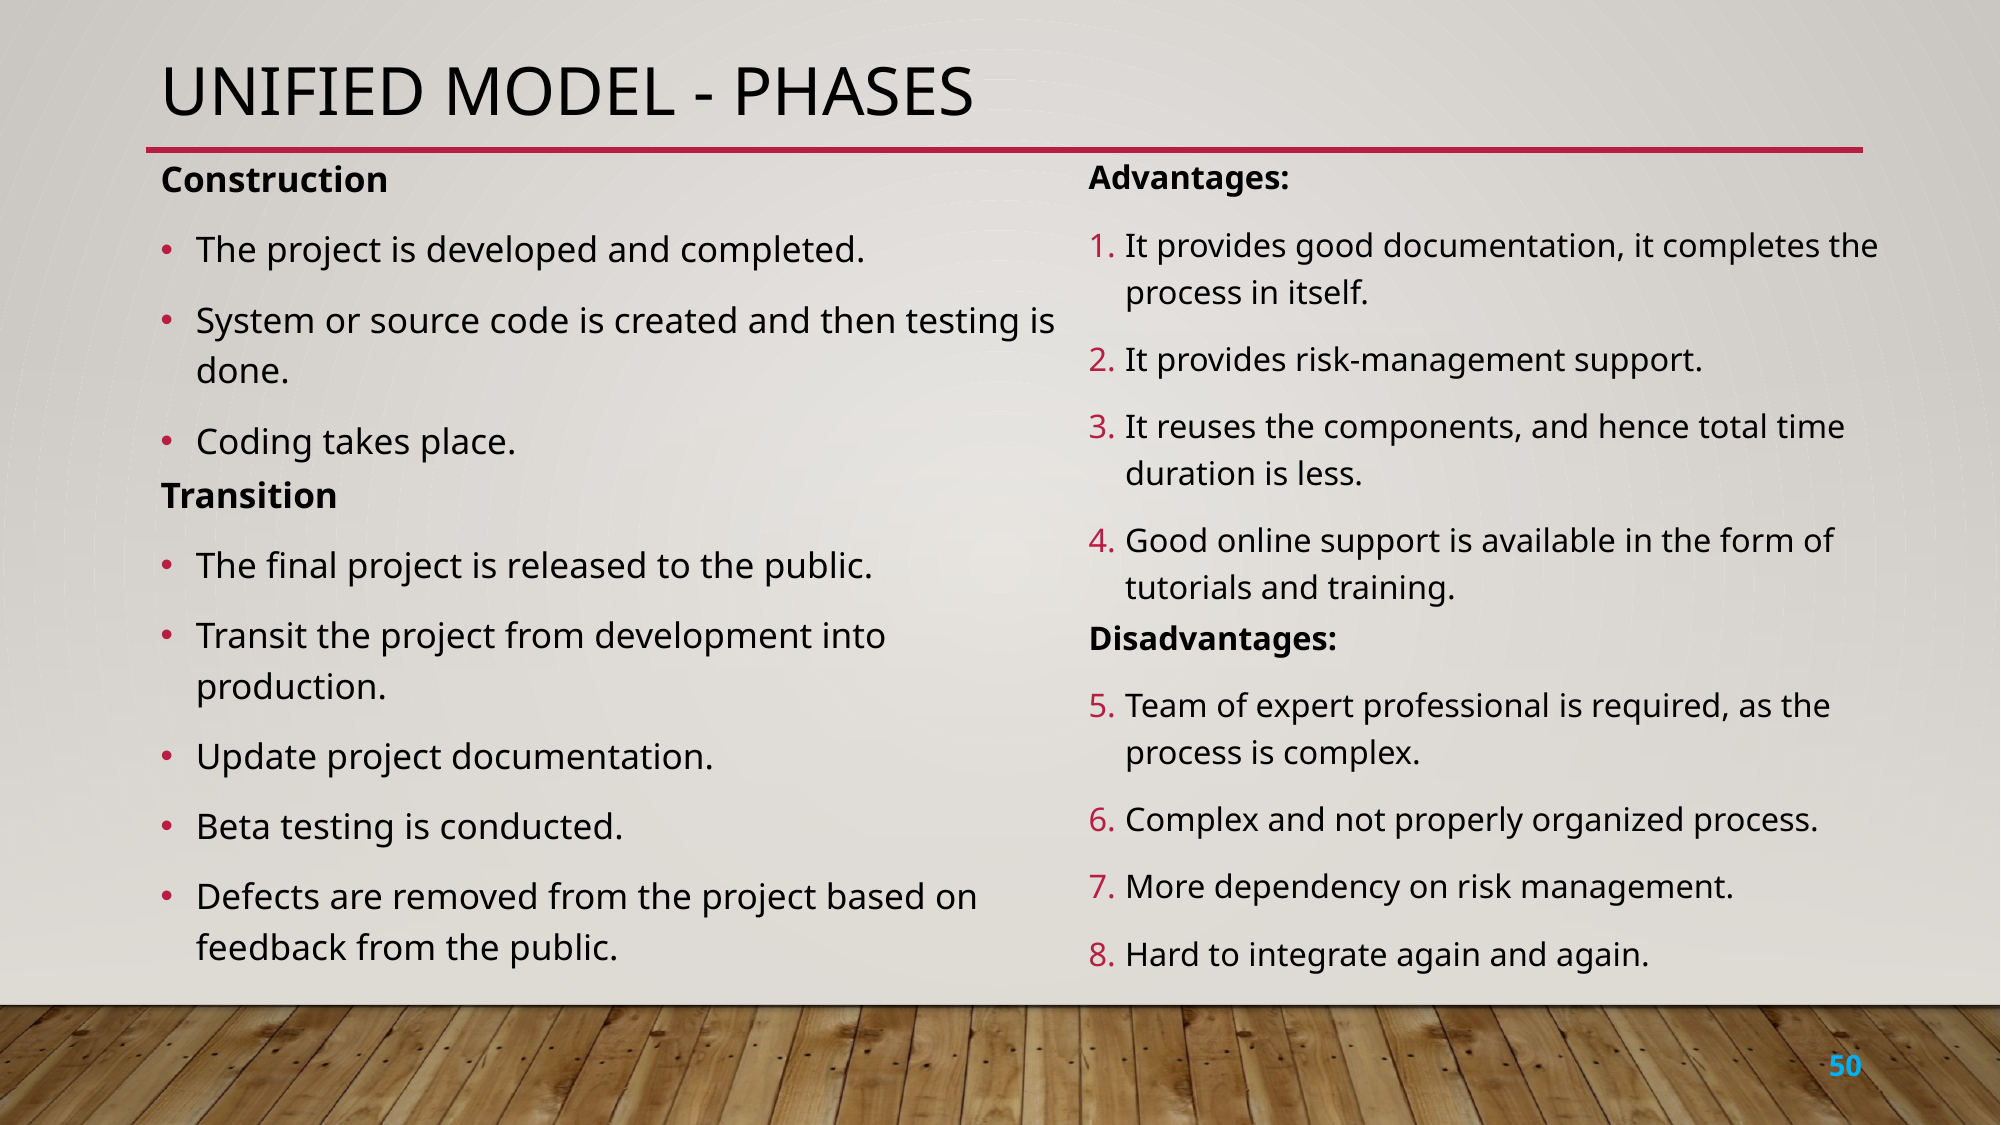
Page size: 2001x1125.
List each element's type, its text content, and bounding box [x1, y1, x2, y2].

title Unified model - Phases [145, 50, 1863, 142]
list Construction The project is developed and completed. System or source code is created and then testing is done. Coding takes place. Transition The final project is released to the public. Transit the project from development into production. Update project documentation. Beta testing is conducted. Defects are removed from the project based on feedback from the public. [145, 150, 1073, 983]
slide_number 50 [1766, 1039, 1878, 1094]
picture [0, 1005, 2000, 1125]
text_box Advantages: It provides good documentation, it completes the process in itself. It provides risk-management support. It reuses the components, and hence total time duration is less. Good online support is available in the form of tutorials and training. Disadvantages: Team of expert professional is required, as the process is complex. Complex and not properly organized process. More dependency on risk management. Hard to integrate again and again. [1073, 149, 1912, 983]
